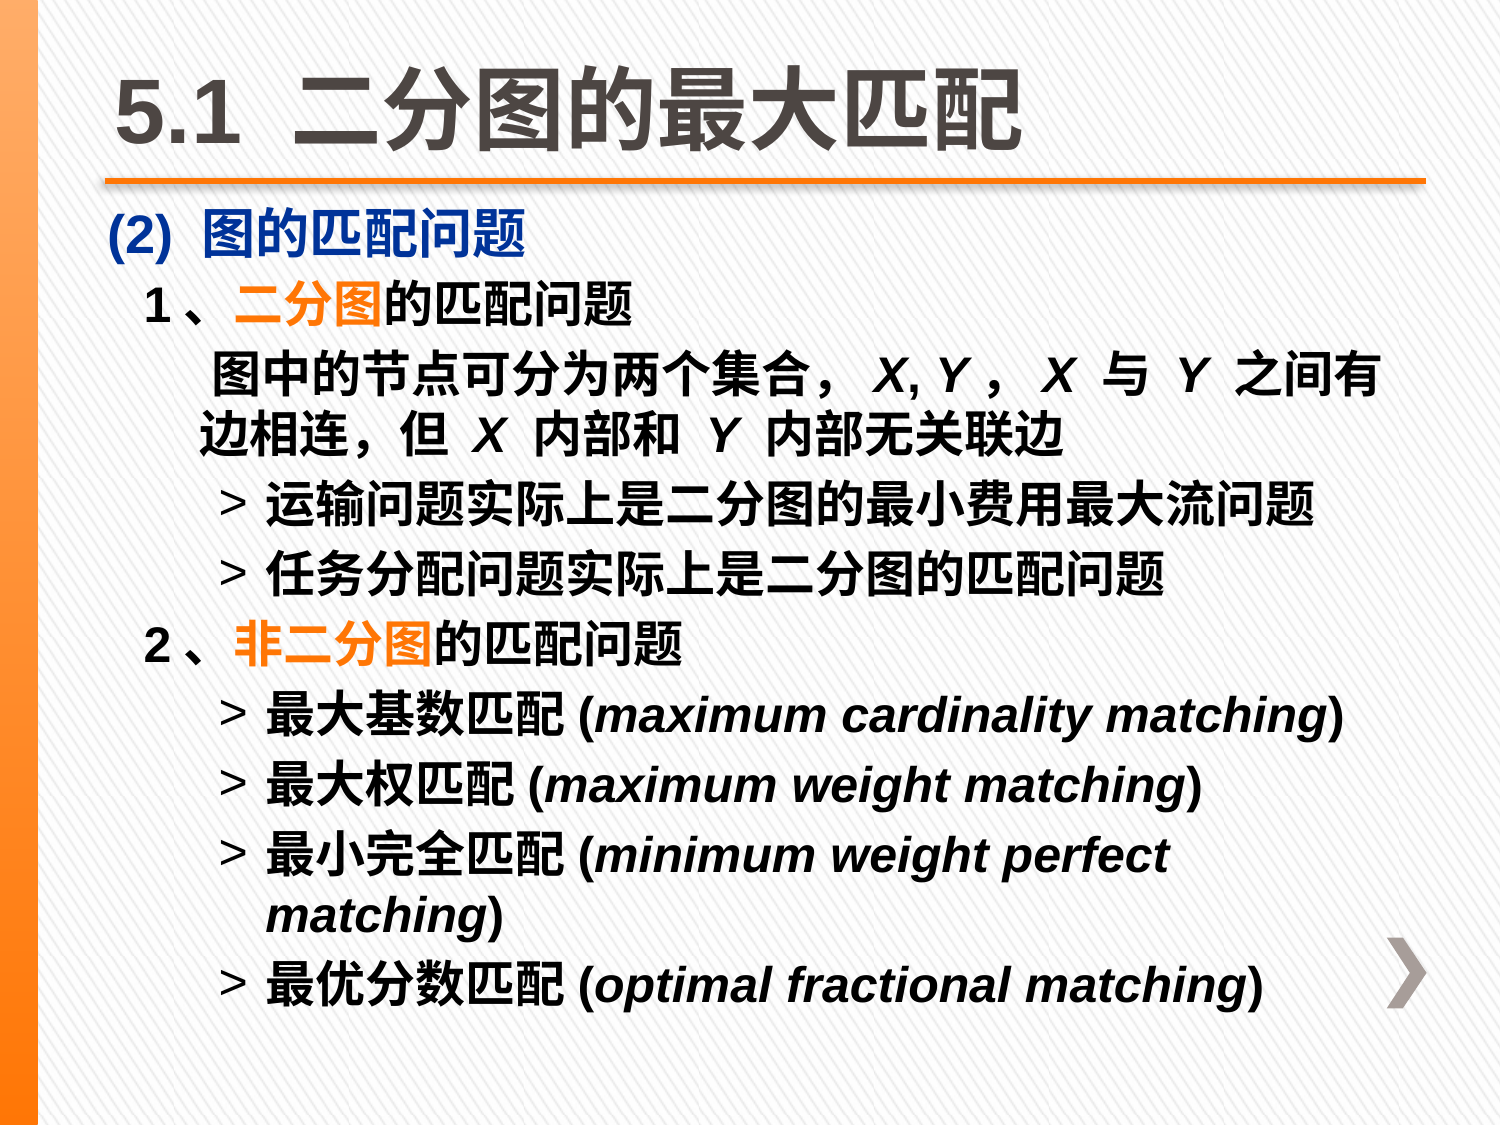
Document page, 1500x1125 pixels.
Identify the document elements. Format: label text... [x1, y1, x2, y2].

text_box (2) 图的匹配问题 [78, 198, 896, 273]
title 5.1 二分图的最大匹配 [99, 0, 1422, 170]
list 1、二分图的匹配问题 图中的节点可分为两个集合，X, Y，X 与 Y 之间有边相连，但 X 内部和 Y 内部无关联边 运输问题实际上是二分图的最小费用最大流问题 任务分配问题实际上是二分图的匹配问题 2、非二分图的匹配问题 最大基数匹配(maximum cardinality matching) 最大权匹配(maximum weight matching) 最小完全匹配(minimum weight perfect matching) 最优分数匹配(optimal fractional matching) [128, 265, 1404, 1078]
text_box [0, 281, 37, 285]
